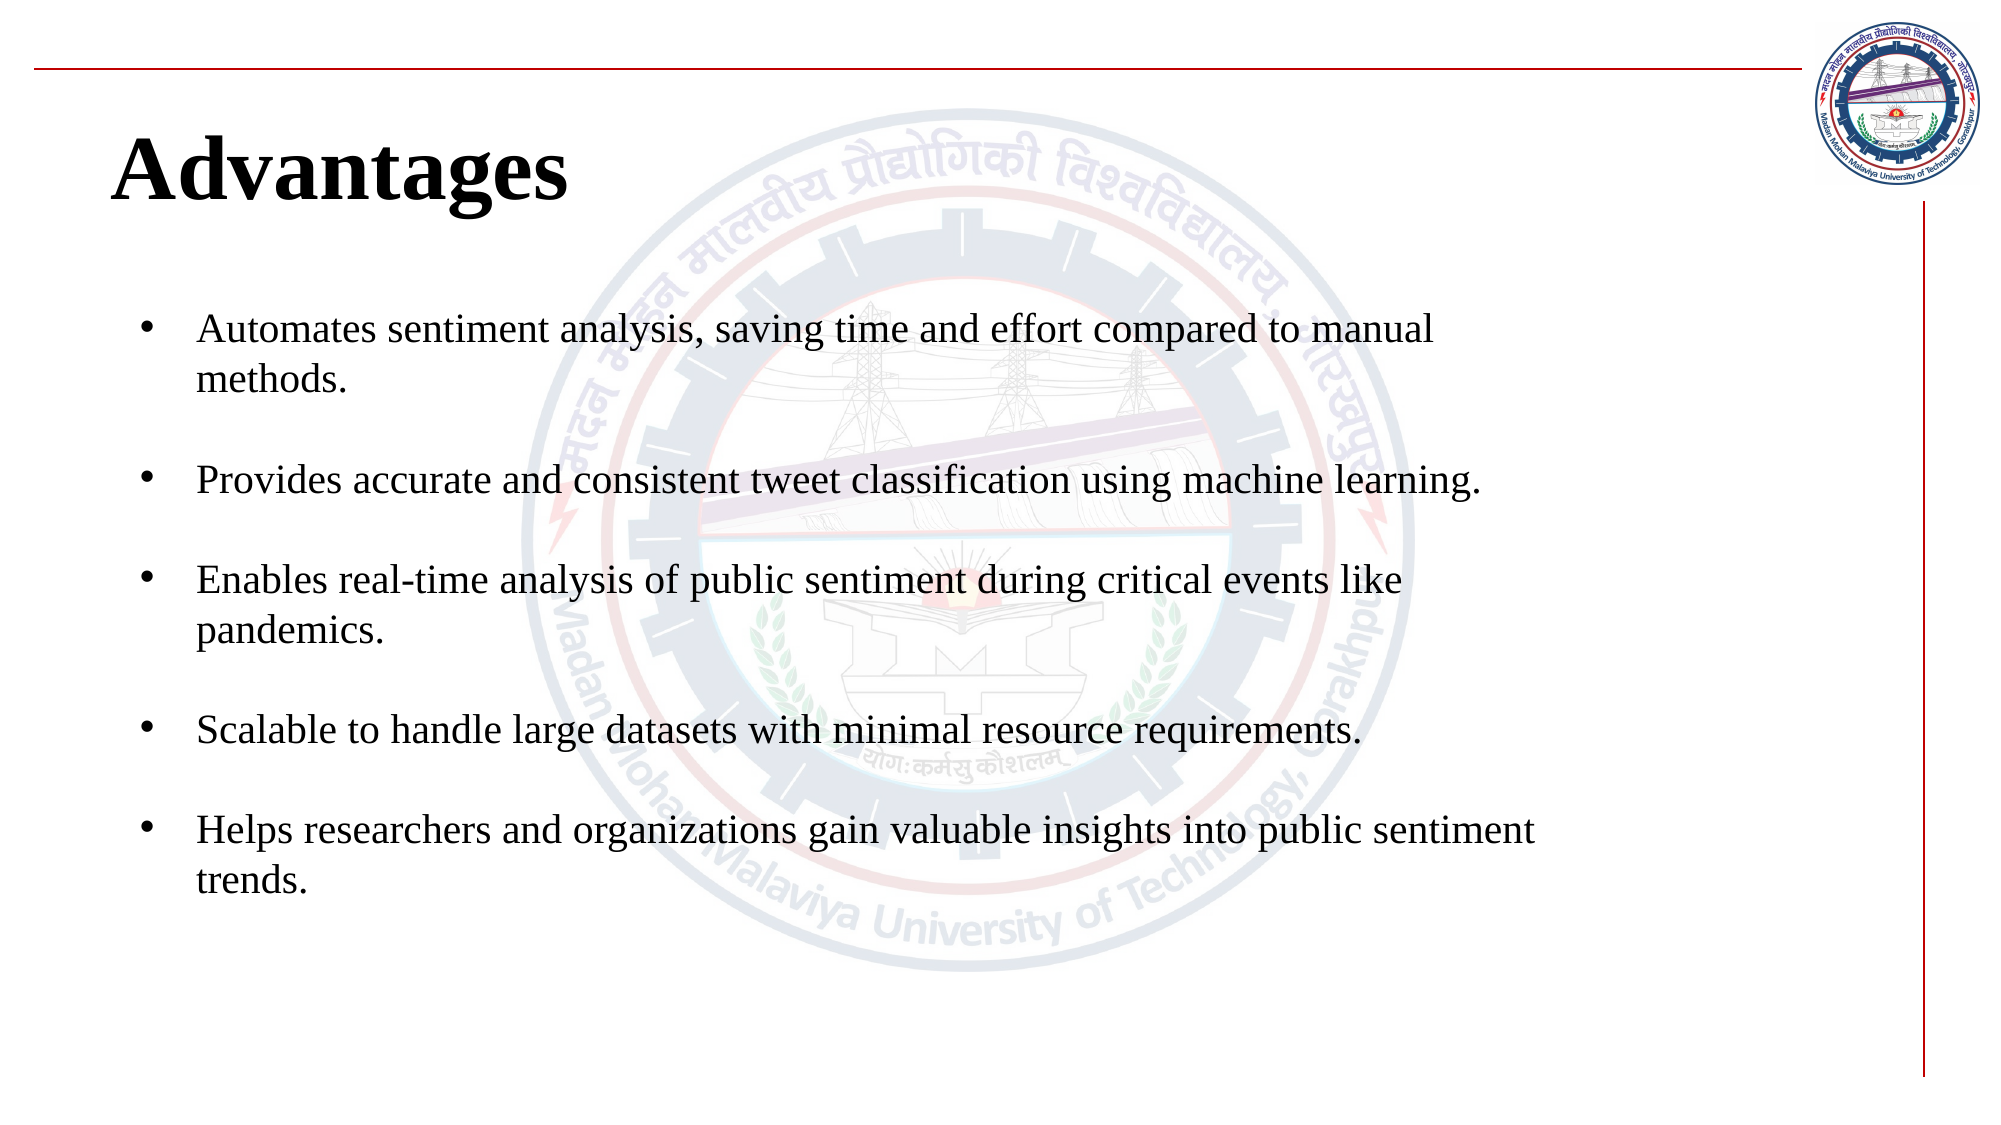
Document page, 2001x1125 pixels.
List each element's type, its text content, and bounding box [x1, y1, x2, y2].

title Advantages [95, 53, 1131, 287]
picture [521, 107, 1415, 973]
text_box Automates sentiment analysis, saving time and effort compared to manual methods. Provides accurate and consistent tweet classification using machine learning. Enables real-time analysis of public sentiment during critical events like pandemics. Scalable to handle large datasets with minimal resource requirements. Helps researchers and organizations gain valuable insights into public sentiment trends. [108, 286, 516, 940]
text_box Automates sentiment analysis, saving time and effort compared to manual methods. Provides accurate and consistent tweet classification using machine learning. Enables real-time analysis of public sentiment during critical events like pandemics. Scalable to handle large datasets with minimal resource requirements. Helps researchers and organizations gain valuable insights into public sentiment trends. [1418, 286, 1597, 940]
picture [1815, 21, 1981, 185]
